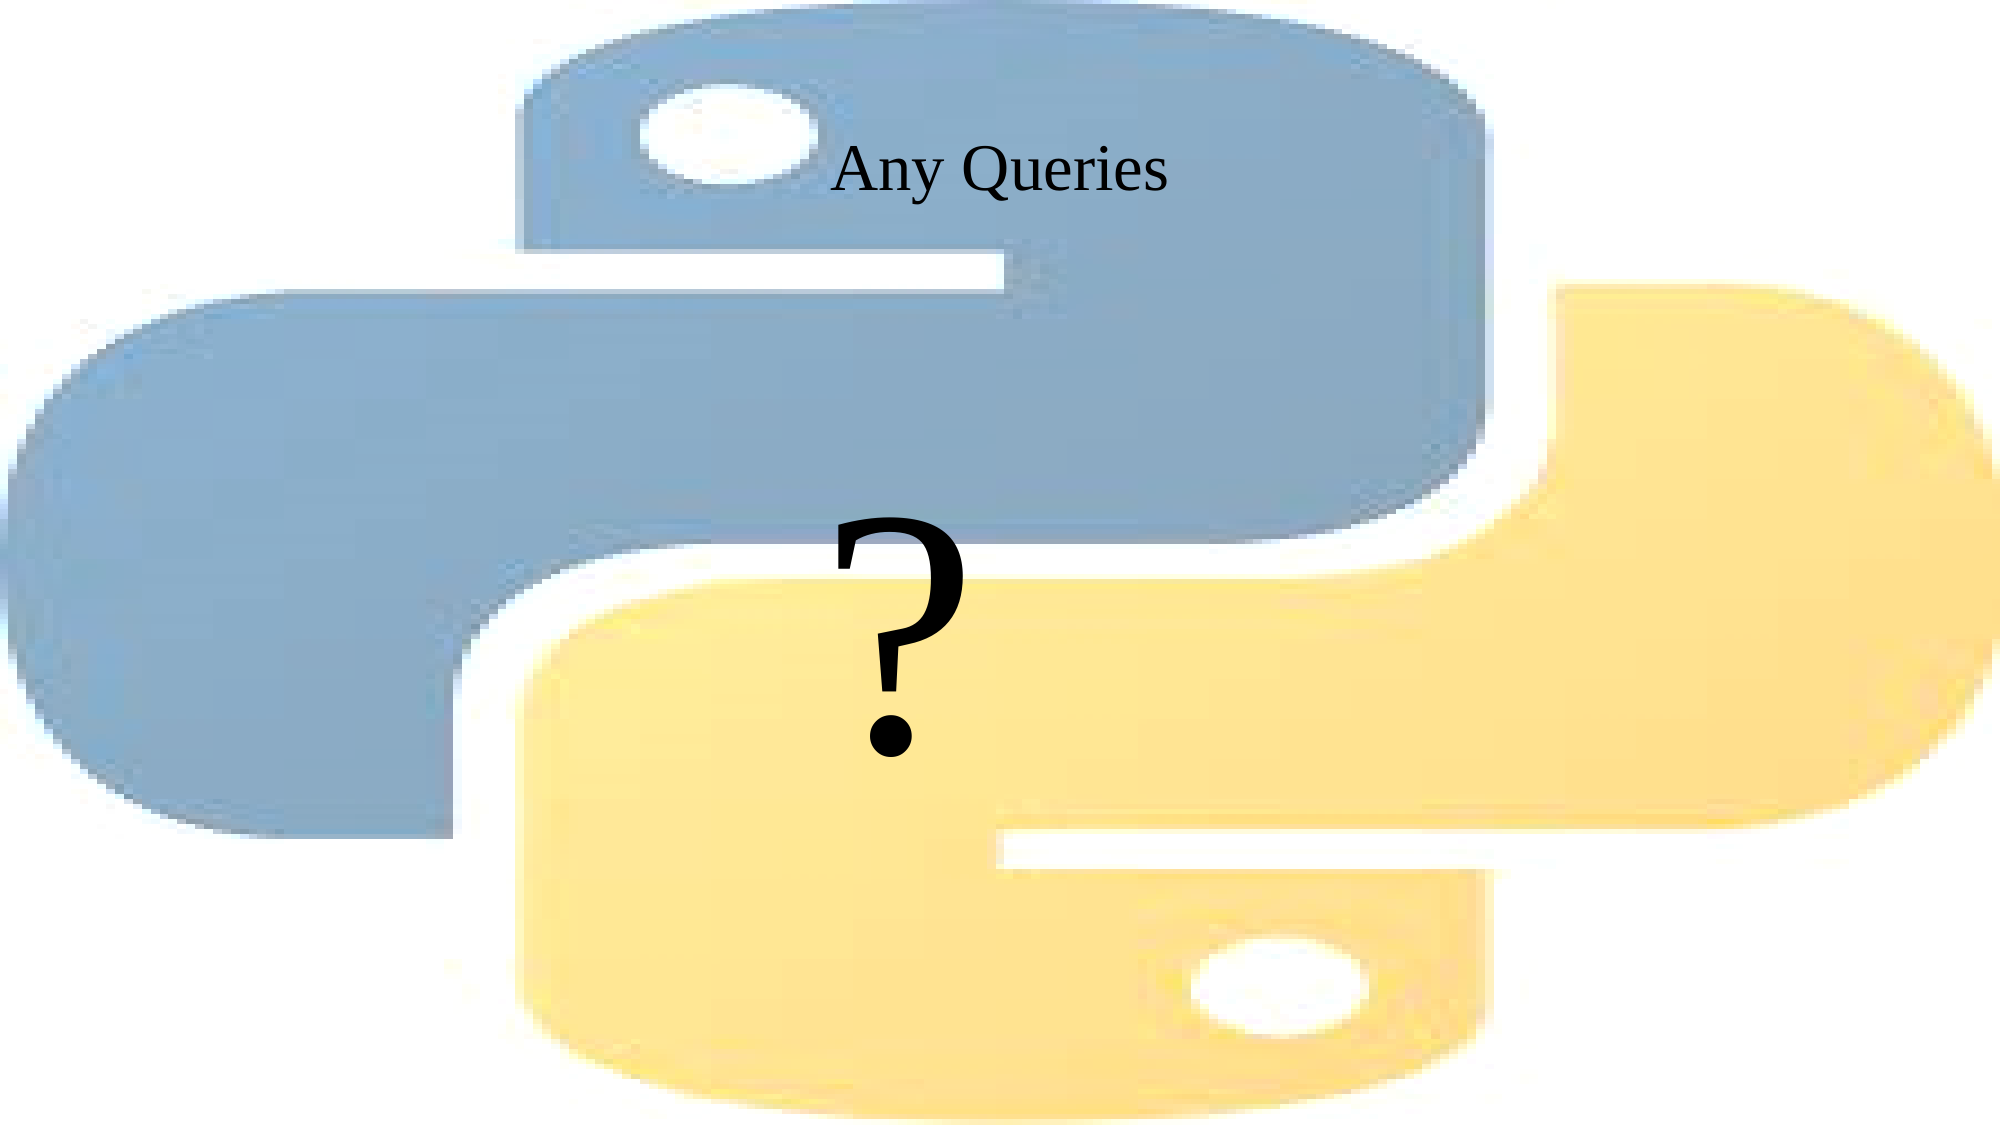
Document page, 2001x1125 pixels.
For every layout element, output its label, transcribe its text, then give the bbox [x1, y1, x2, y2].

list ? [805, 438, 1543, 838]
title Any Queries [137, 59, 1863, 278]
